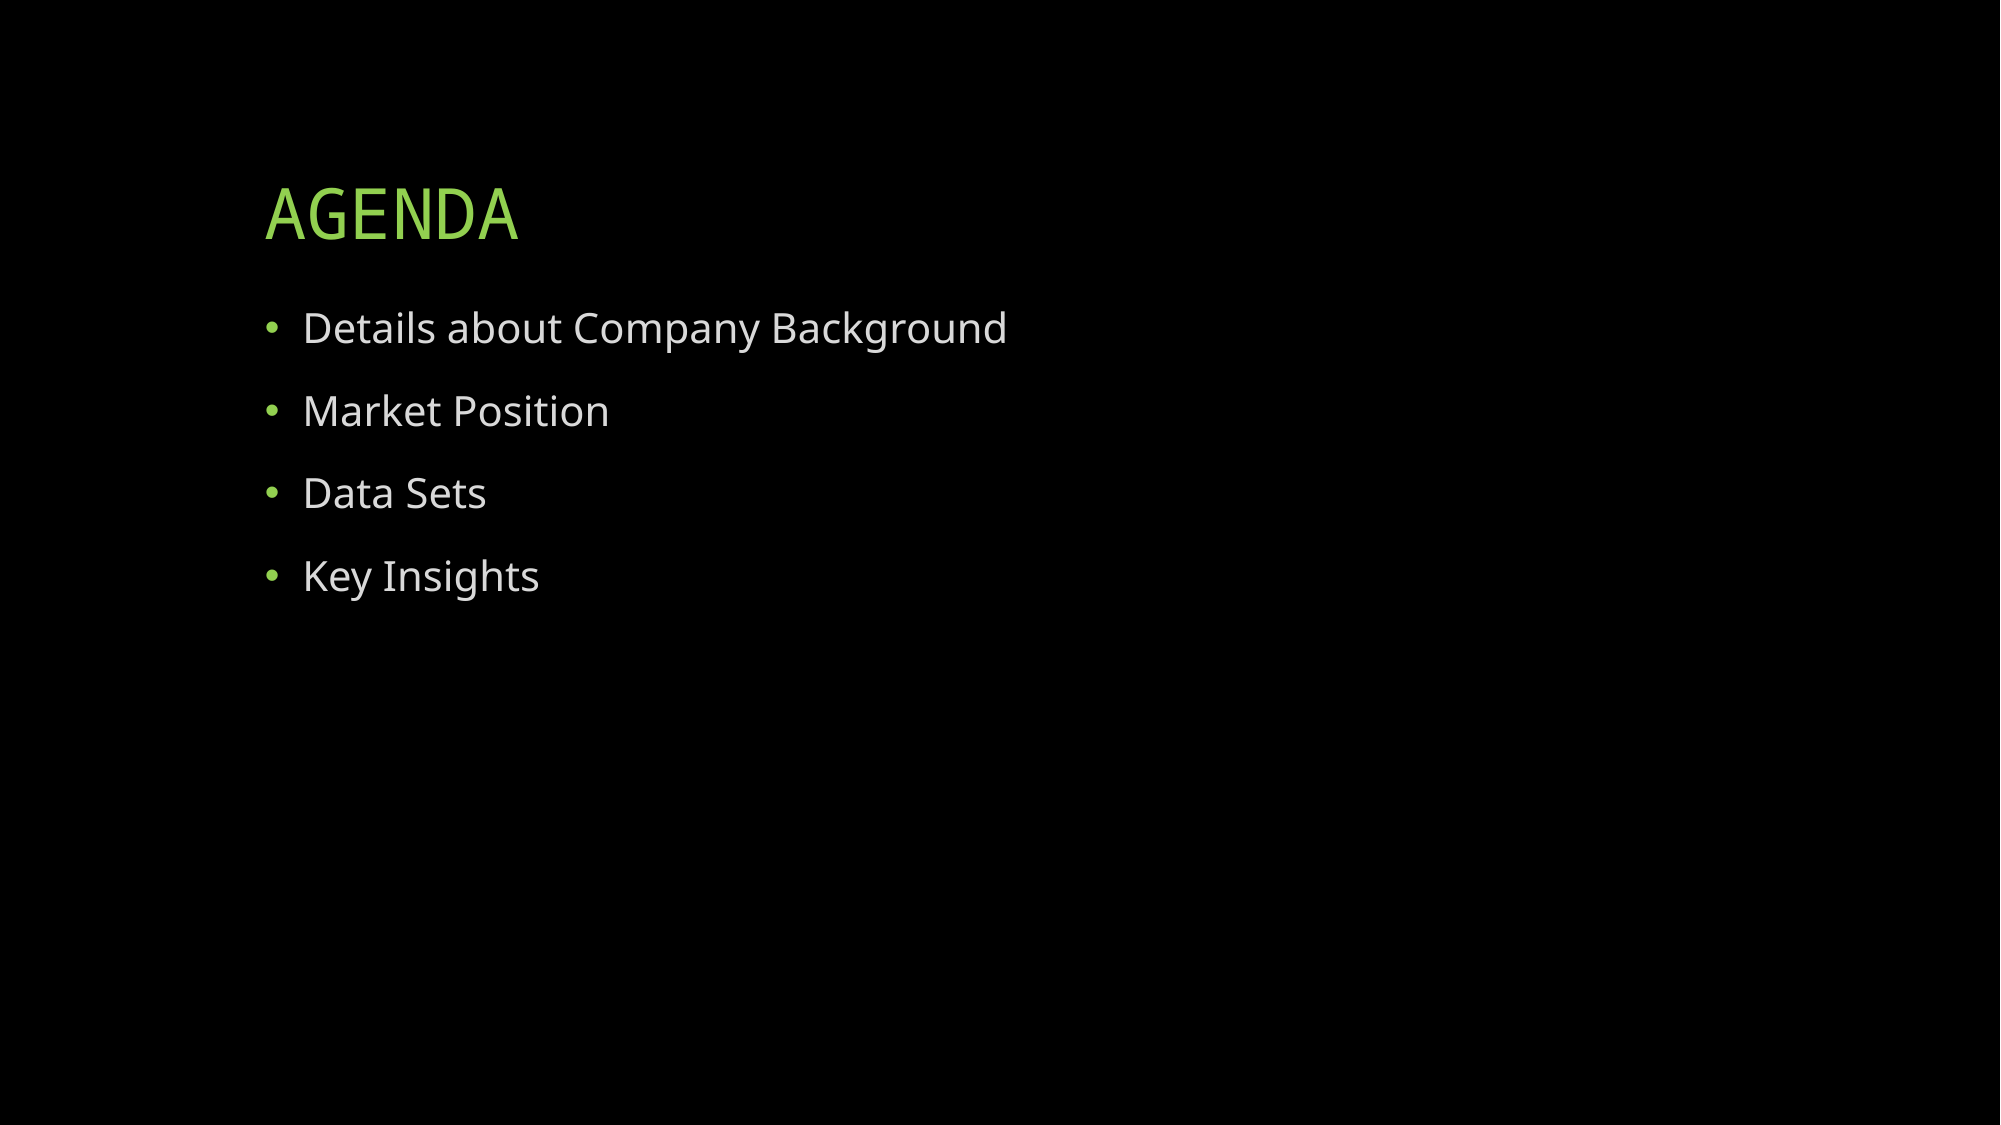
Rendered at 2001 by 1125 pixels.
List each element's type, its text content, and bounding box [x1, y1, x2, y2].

title AGENDA [249, 75, 1750, 263]
list Details about Company Background Market Position Data Sets Key Insights [249, 299, 1750, 1000]
